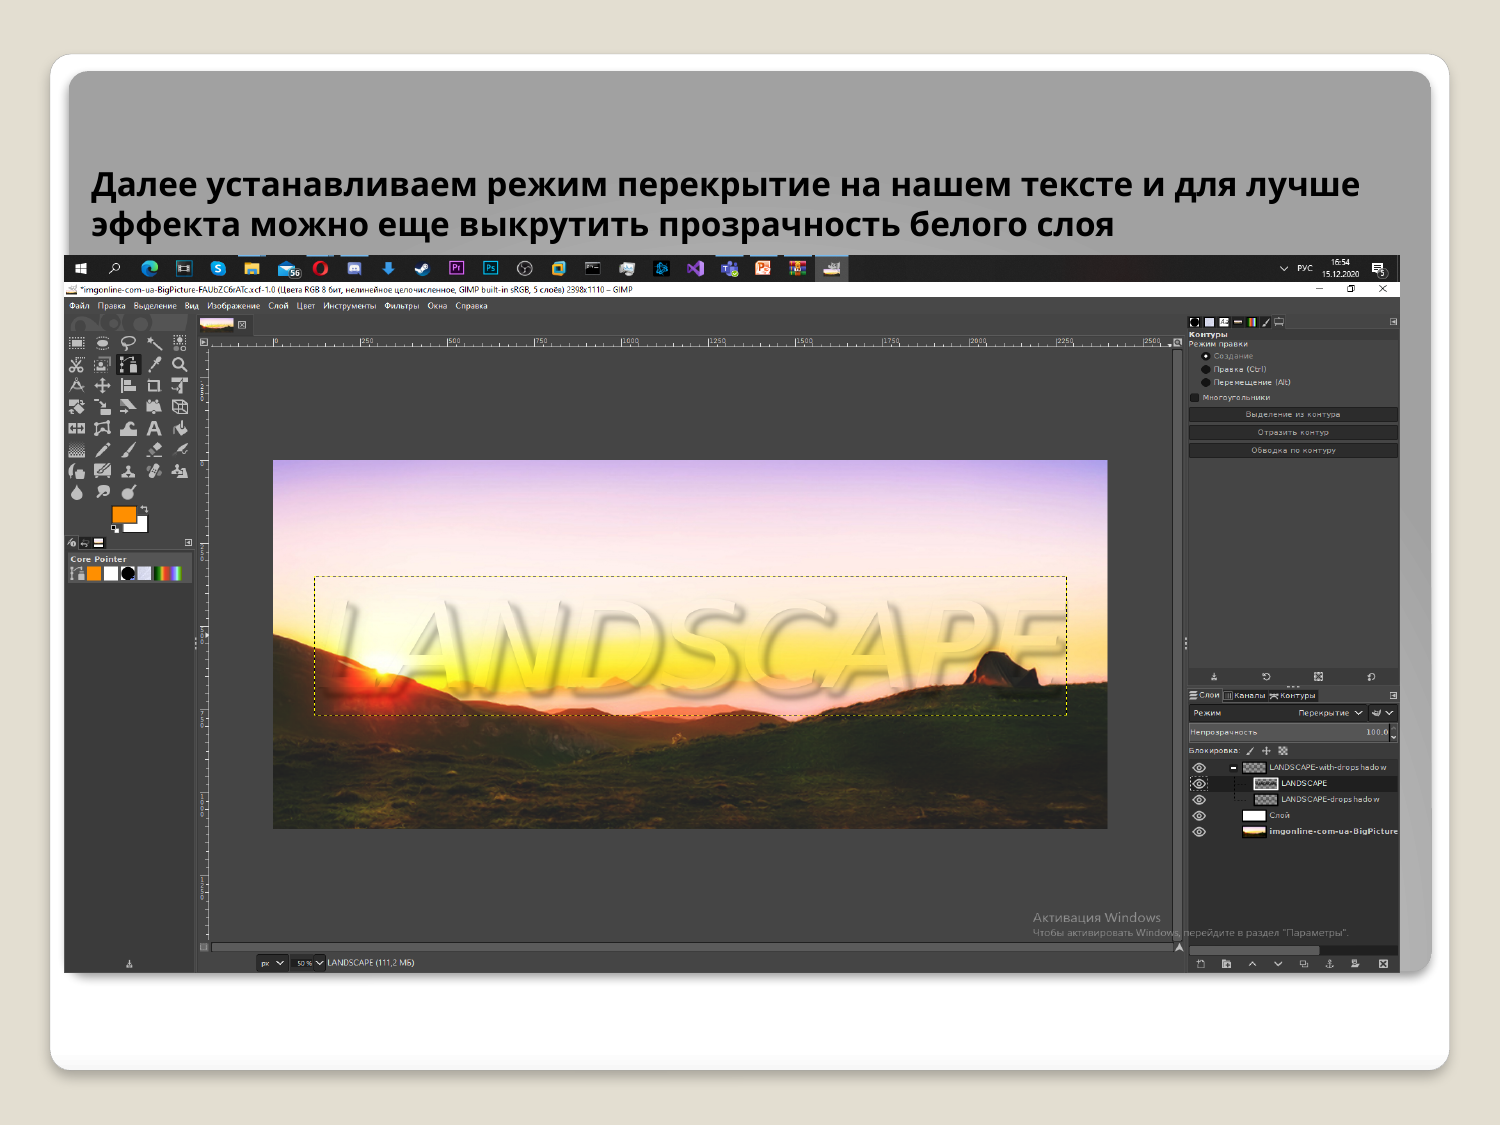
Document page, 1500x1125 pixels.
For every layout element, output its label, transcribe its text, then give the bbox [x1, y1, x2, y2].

picture [64, 255, 1400, 974]
title Далее устанавливаем режим перекрытие на нашем тексте и для лучше эффекта можно еще выкрутить прозрачность белого слоя [76, 78, 1420, 251]
